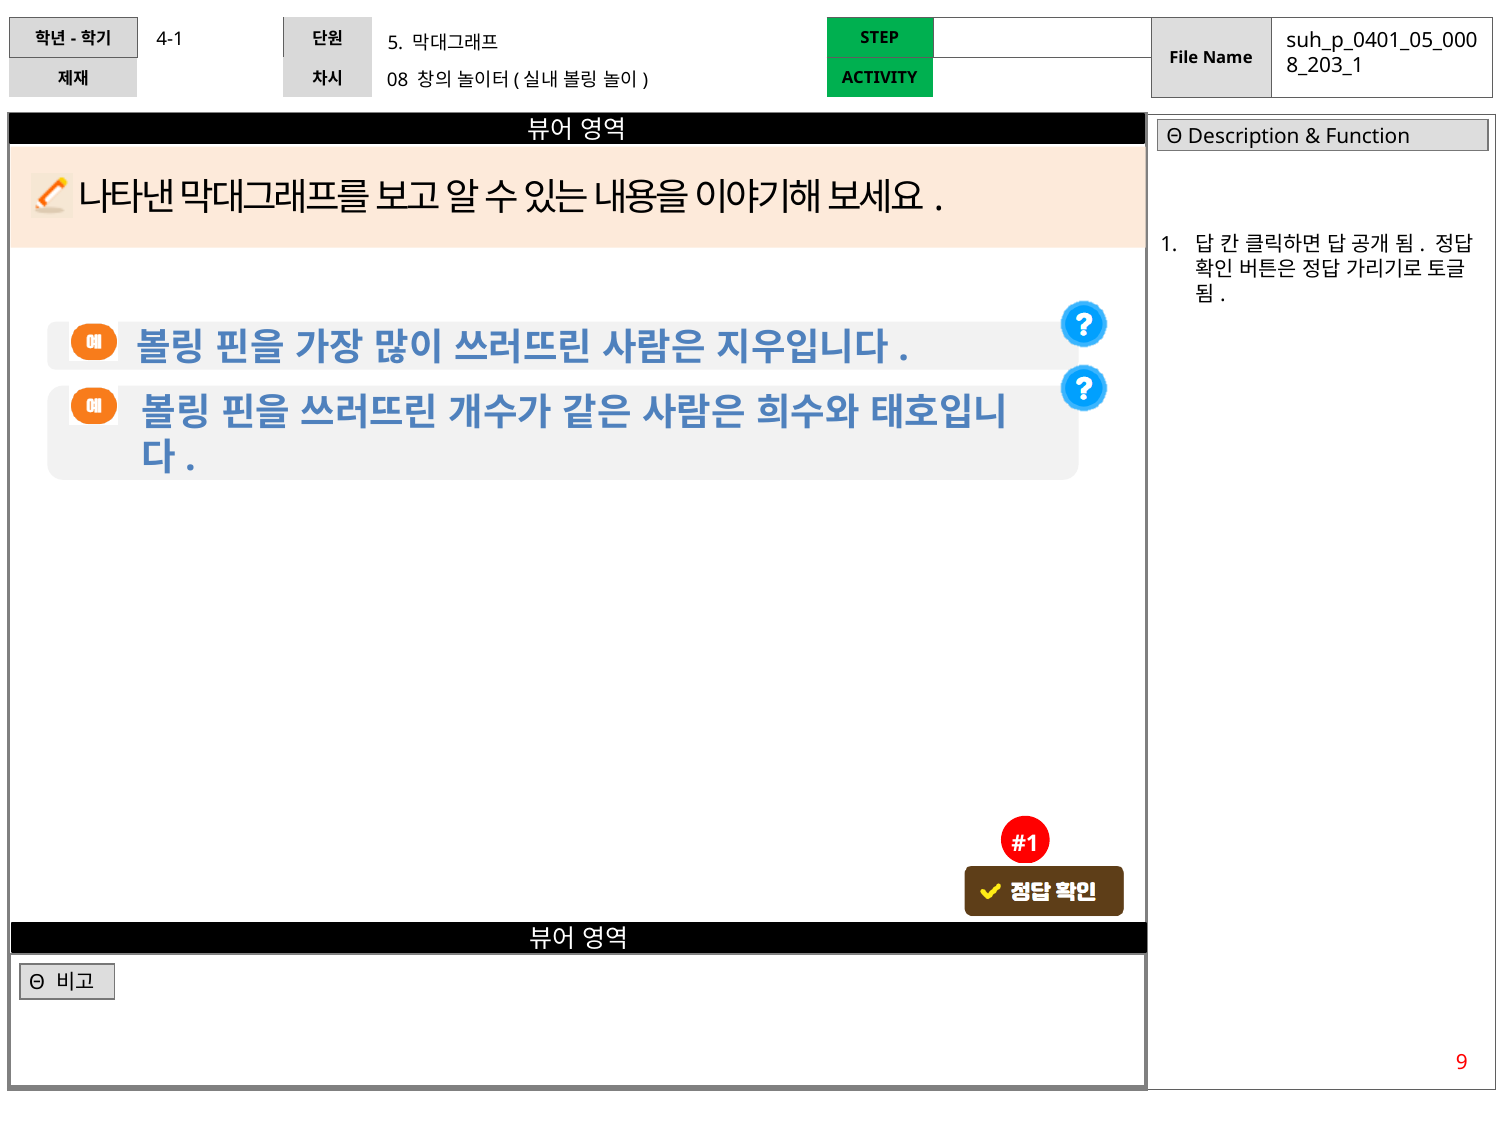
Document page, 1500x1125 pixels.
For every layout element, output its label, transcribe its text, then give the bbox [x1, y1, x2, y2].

text_box suh_p_0401_05_0008_203_1 [1271, 18, 1500, 84]
text_box 5. 막대그래프 [372, 23, 828, 48]
picture [1054, 359, 1114, 418]
table_header Θ Description & Function [1158, 120, 1487, 150]
text_box 볼링 핀을 쓰러뜨린 개수가 같은 사람은 희수와 태호입니다. [47, 385, 1079, 480]
text_box 08 창의 놀이터(실내 볼링 놀이) [372, 60, 821, 96]
text_box 4-1 [141, 18, 284, 55]
picture [68, 321, 118, 361]
text_box 답 칸 클릭하면 답 공개 됨. 정답 확인 버튼은 정답 가리기로 토글 됨. [1145, 160, 1500, 313]
picture [68, 385, 118, 425]
text_box 나타낸 막대그래프를 보고 알 수 있는 내용을 이야기해 보세요. [63, 165, 1145, 225]
text_box [9, 145, 1148, 250]
picture [1054, 295, 1114, 354]
picture [963, 863, 1126, 918]
text_box 볼링 핀을 가장 많이 쓰러뜨린 사람은 지우입니다. [47, 321, 1050, 370]
text_box #1 [998, 813, 1052, 862]
picture [31, 173, 73, 218]
